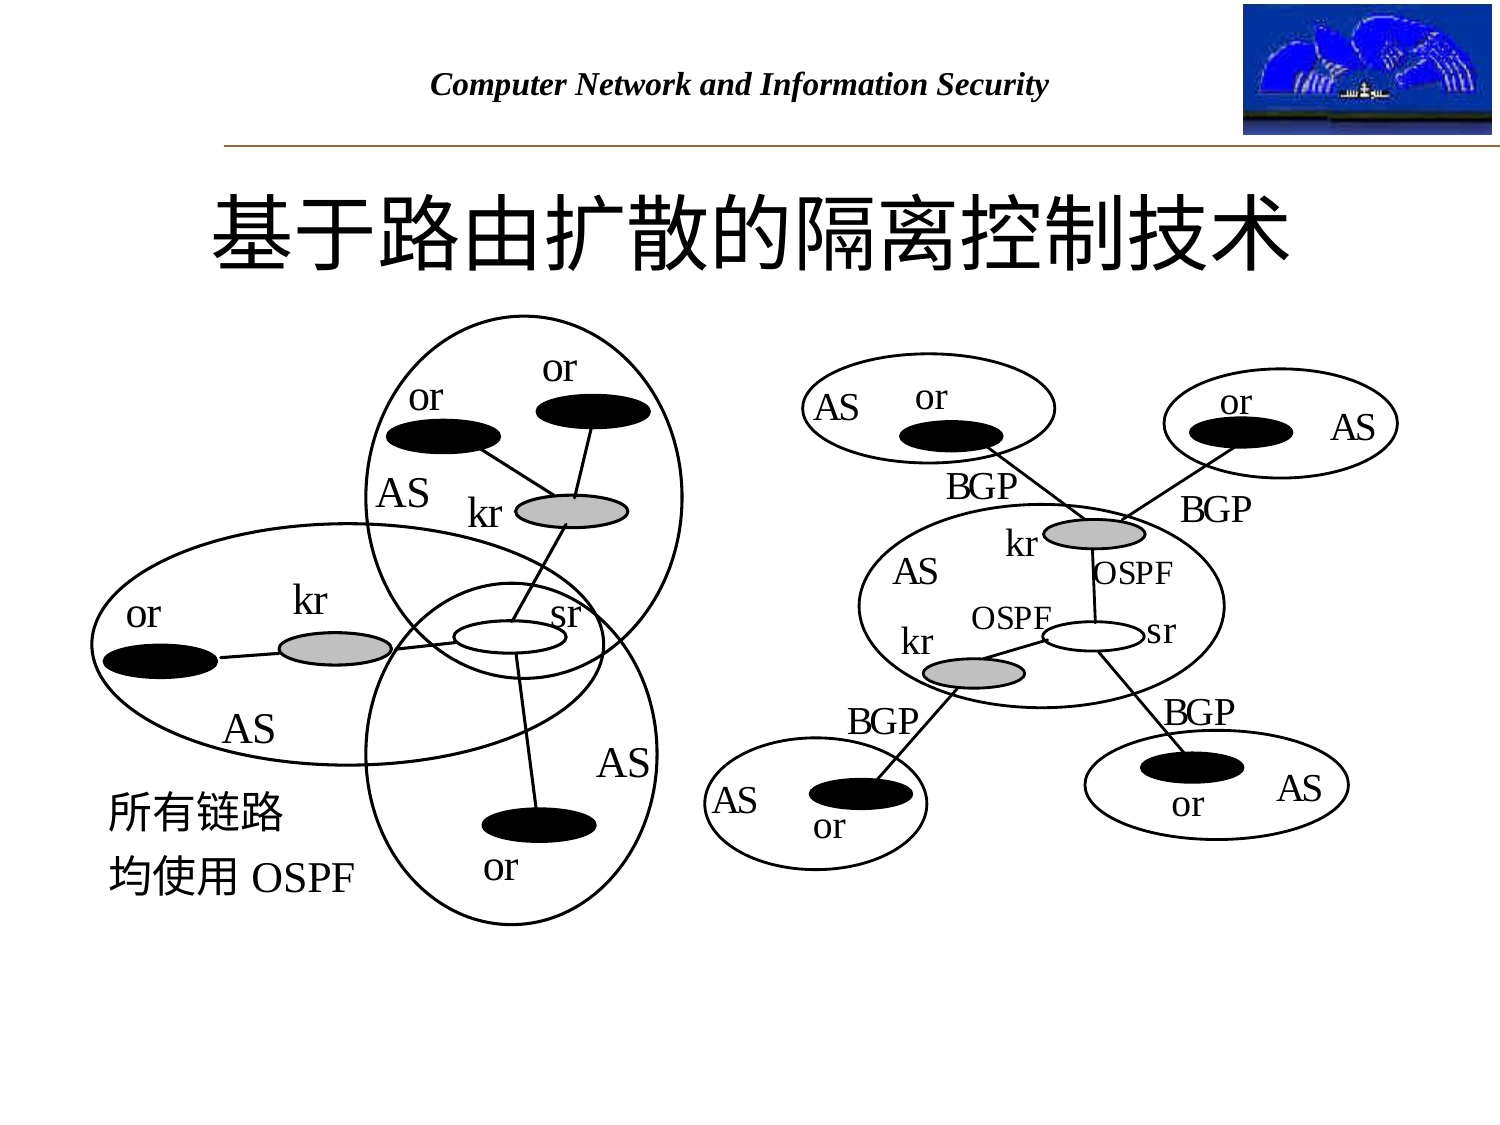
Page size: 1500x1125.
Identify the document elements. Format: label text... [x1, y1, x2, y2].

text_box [702, 349, 1412, 873]
title 基于路由扩散的隔离控制技术 [76, 172, 1428, 263]
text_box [88, 314, 685, 929]
title 基于路由扩散的隔离控制技术 [76, 265, 1428, 290]
